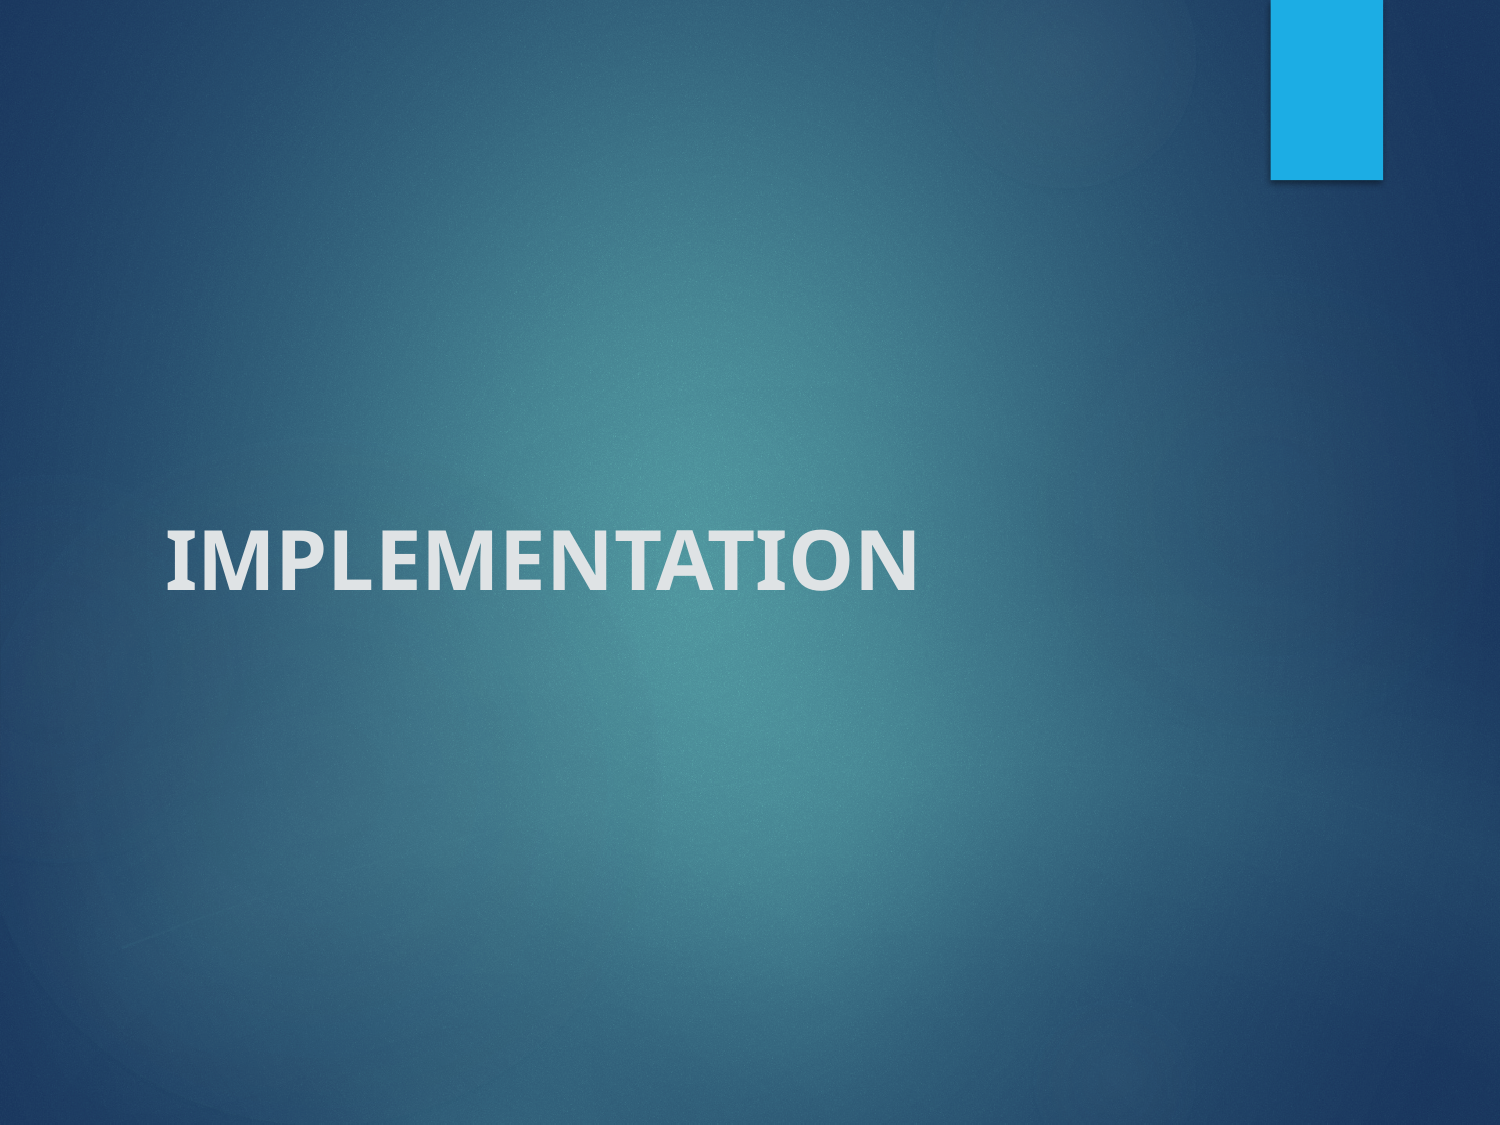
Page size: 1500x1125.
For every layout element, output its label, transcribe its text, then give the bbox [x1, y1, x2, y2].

title IMPLEMENTATION [150, 299, 1237, 615]
